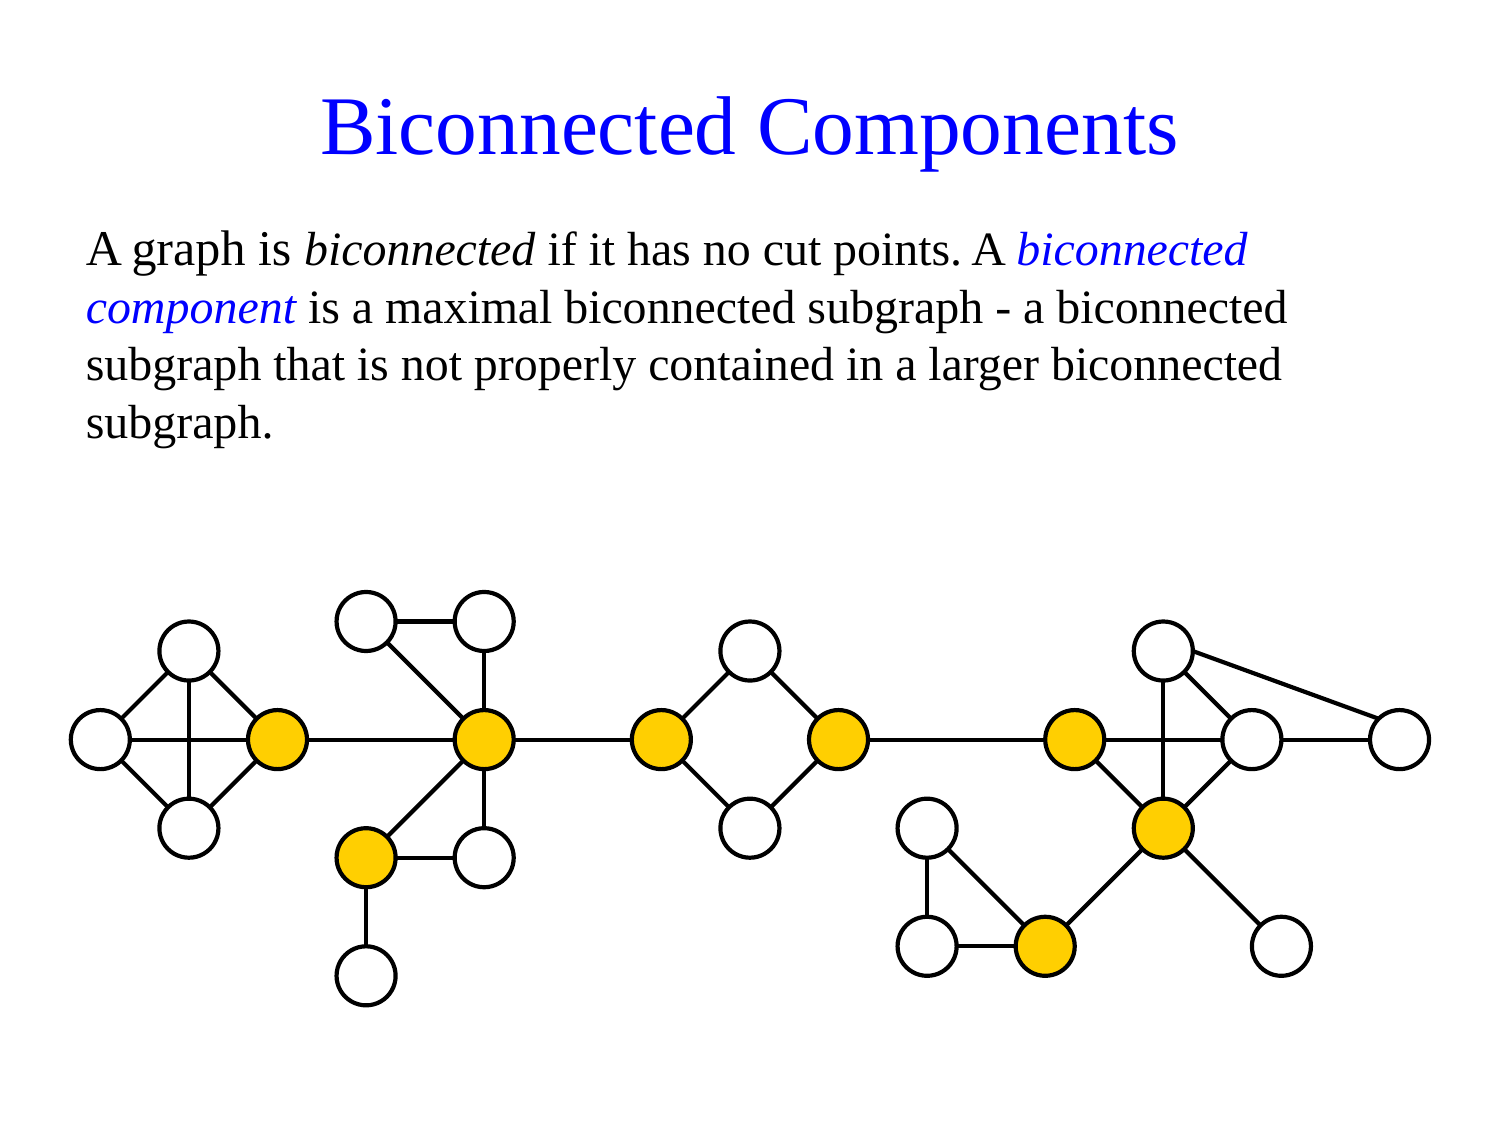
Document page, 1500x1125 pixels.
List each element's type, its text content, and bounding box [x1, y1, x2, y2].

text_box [947, 848, 1025, 926]
text_box [720, 798, 780, 858]
text_box [1133, 799, 1193, 858]
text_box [770, 760, 818, 808]
text_box [454, 828, 514, 888]
text_box [454, 710, 514, 770]
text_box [121, 760, 169, 808]
text_box [720, 621, 780, 681]
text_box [209, 671, 257, 720]
text_box [159, 621, 219, 681]
text_box [159, 798, 219, 858]
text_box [1065, 848, 1143, 926]
text_box [1045, 710, 1105, 770]
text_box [682, 760, 730, 808]
text_box [1015, 916, 1075, 976]
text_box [1184, 760, 1232, 808]
text_box [1133, 621, 1193, 681]
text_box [1184, 848, 1261, 926]
text_box [336, 946, 396, 1006]
text_box [897, 798, 957, 858]
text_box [386, 760, 464, 838]
text_box [1251, 916, 1311, 976]
text_box [248, 710, 307, 770]
text_box [1222, 727, 1282, 770]
text_box [336, 828, 396, 888]
list A graph is biconnected if it has no cut points. A biconnected component is a maximal biconnected subgraph - a biconnected subgraph that is not properly contained in a larger biconnected subgraph. [70, 207, 1430, 475]
text_box [631, 710, 691, 770]
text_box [770, 671, 818, 720]
text_box [897, 917, 957, 976]
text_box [682, 671, 730, 720]
text_box [808, 710, 868, 770]
title Biconnected Components [70, 30, 1430, 179]
text_box [1370, 710, 1430, 770]
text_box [386, 642, 464, 720]
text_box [1192, 650, 1379, 719]
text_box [209, 760, 257, 808]
text_box [70, 710, 130, 770]
text_box [454, 591, 514, 651]
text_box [121, 671, 169, 720]
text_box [1095, 760, 1143, 808]
text_box [336, 591, 396, 652]
